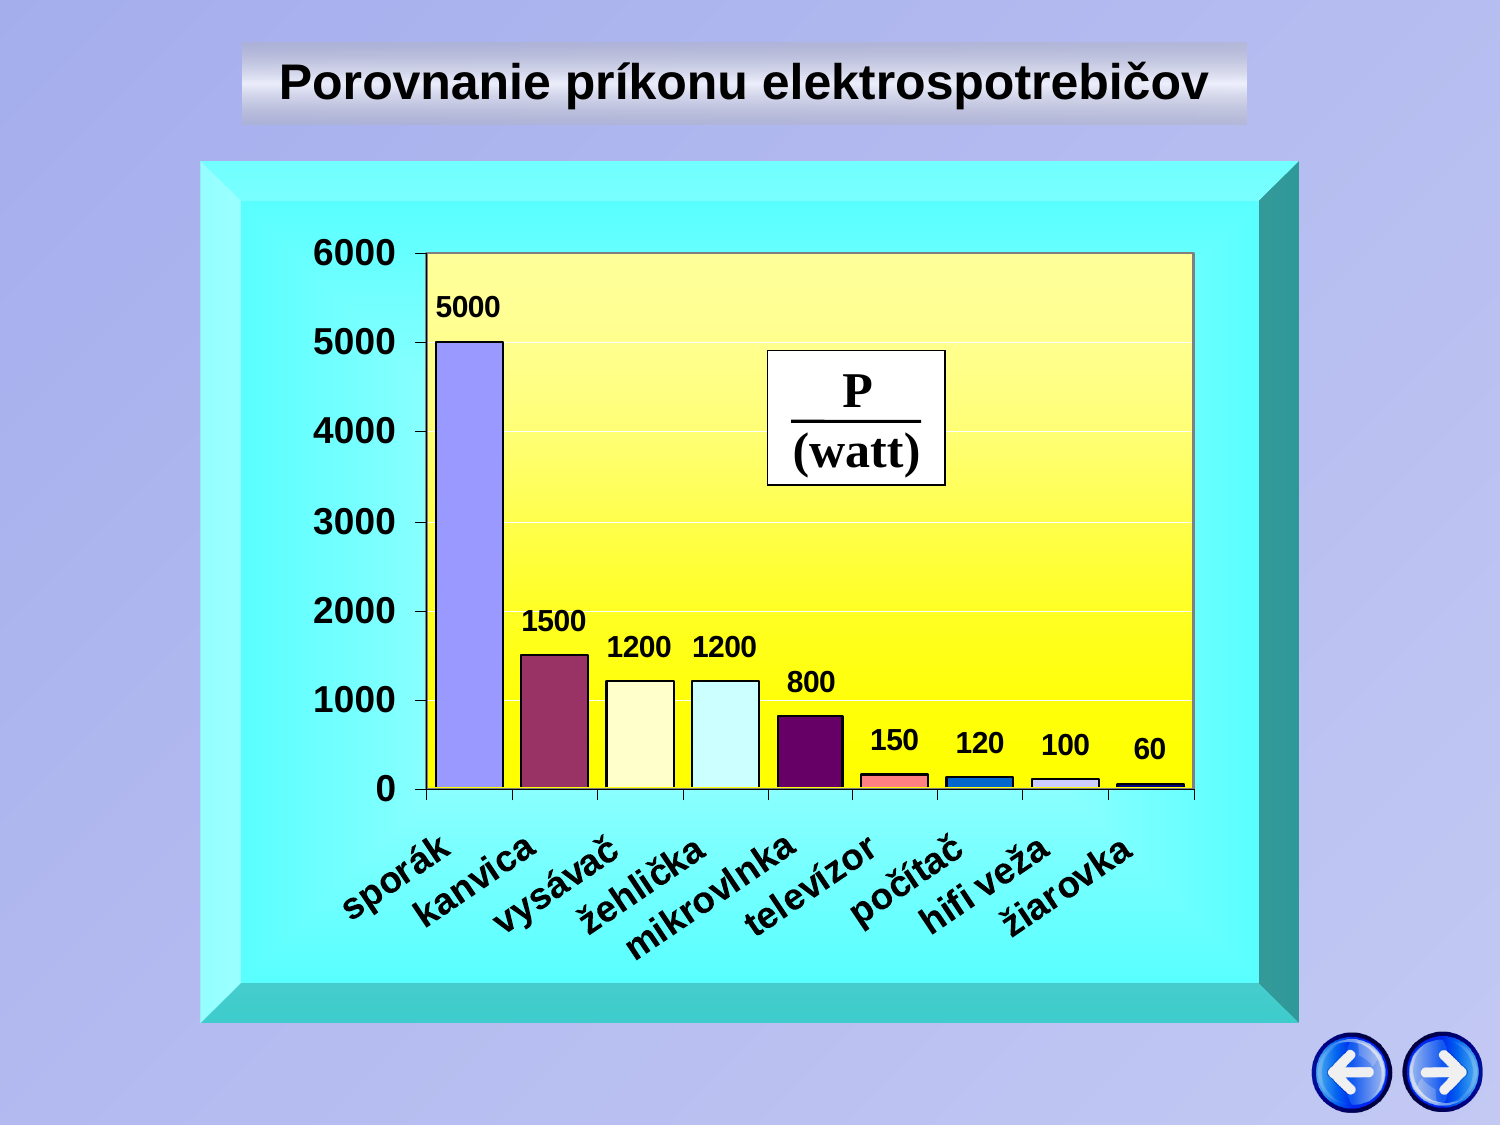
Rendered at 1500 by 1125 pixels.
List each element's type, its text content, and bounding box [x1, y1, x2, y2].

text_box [200, 160, 1300, 1024]
text_box Porovnanie príkonu elektrospotrebičov [242, 42, 1247, 125]
picture [1310, 1031, 1394, 1114]
picture [1399, 1030, 1483, 1113]
